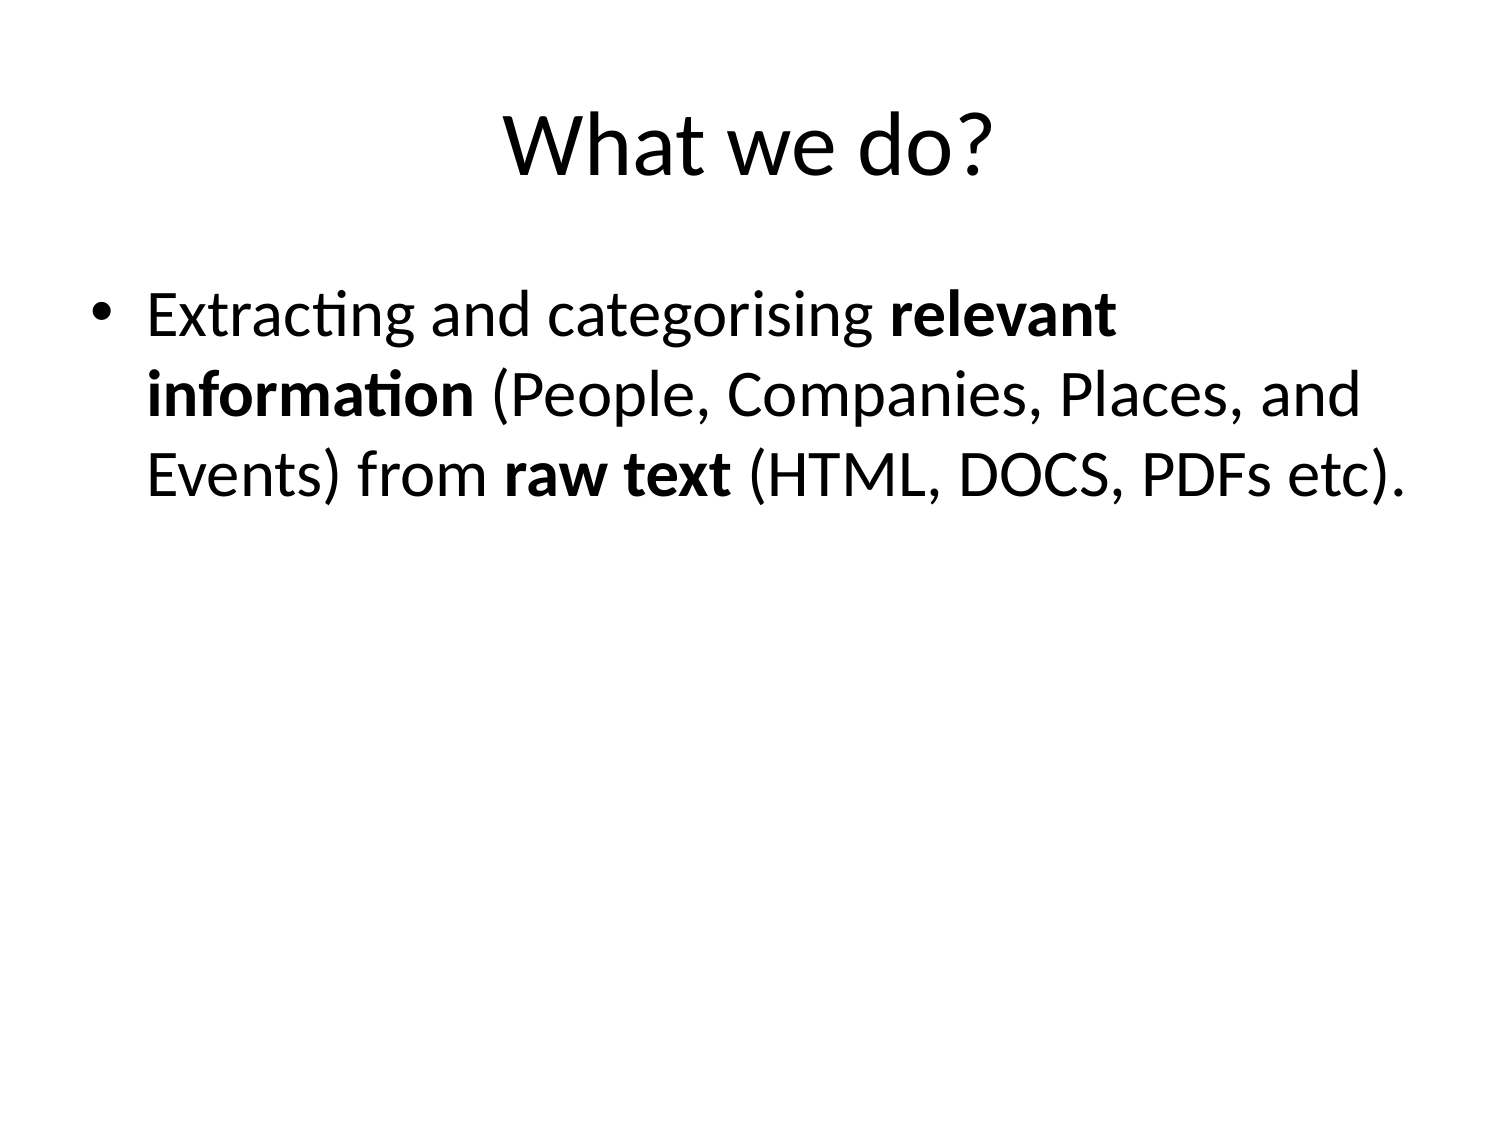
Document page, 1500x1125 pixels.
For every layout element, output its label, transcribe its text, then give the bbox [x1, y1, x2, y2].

title What we do? [75, 45, 1425, 233]
list Extracting and categorising relevant information (People, Companies, Places, and Events) from raw text (HTML, DOCS, PDFs etc). [75, 262, 1425, 1005]
